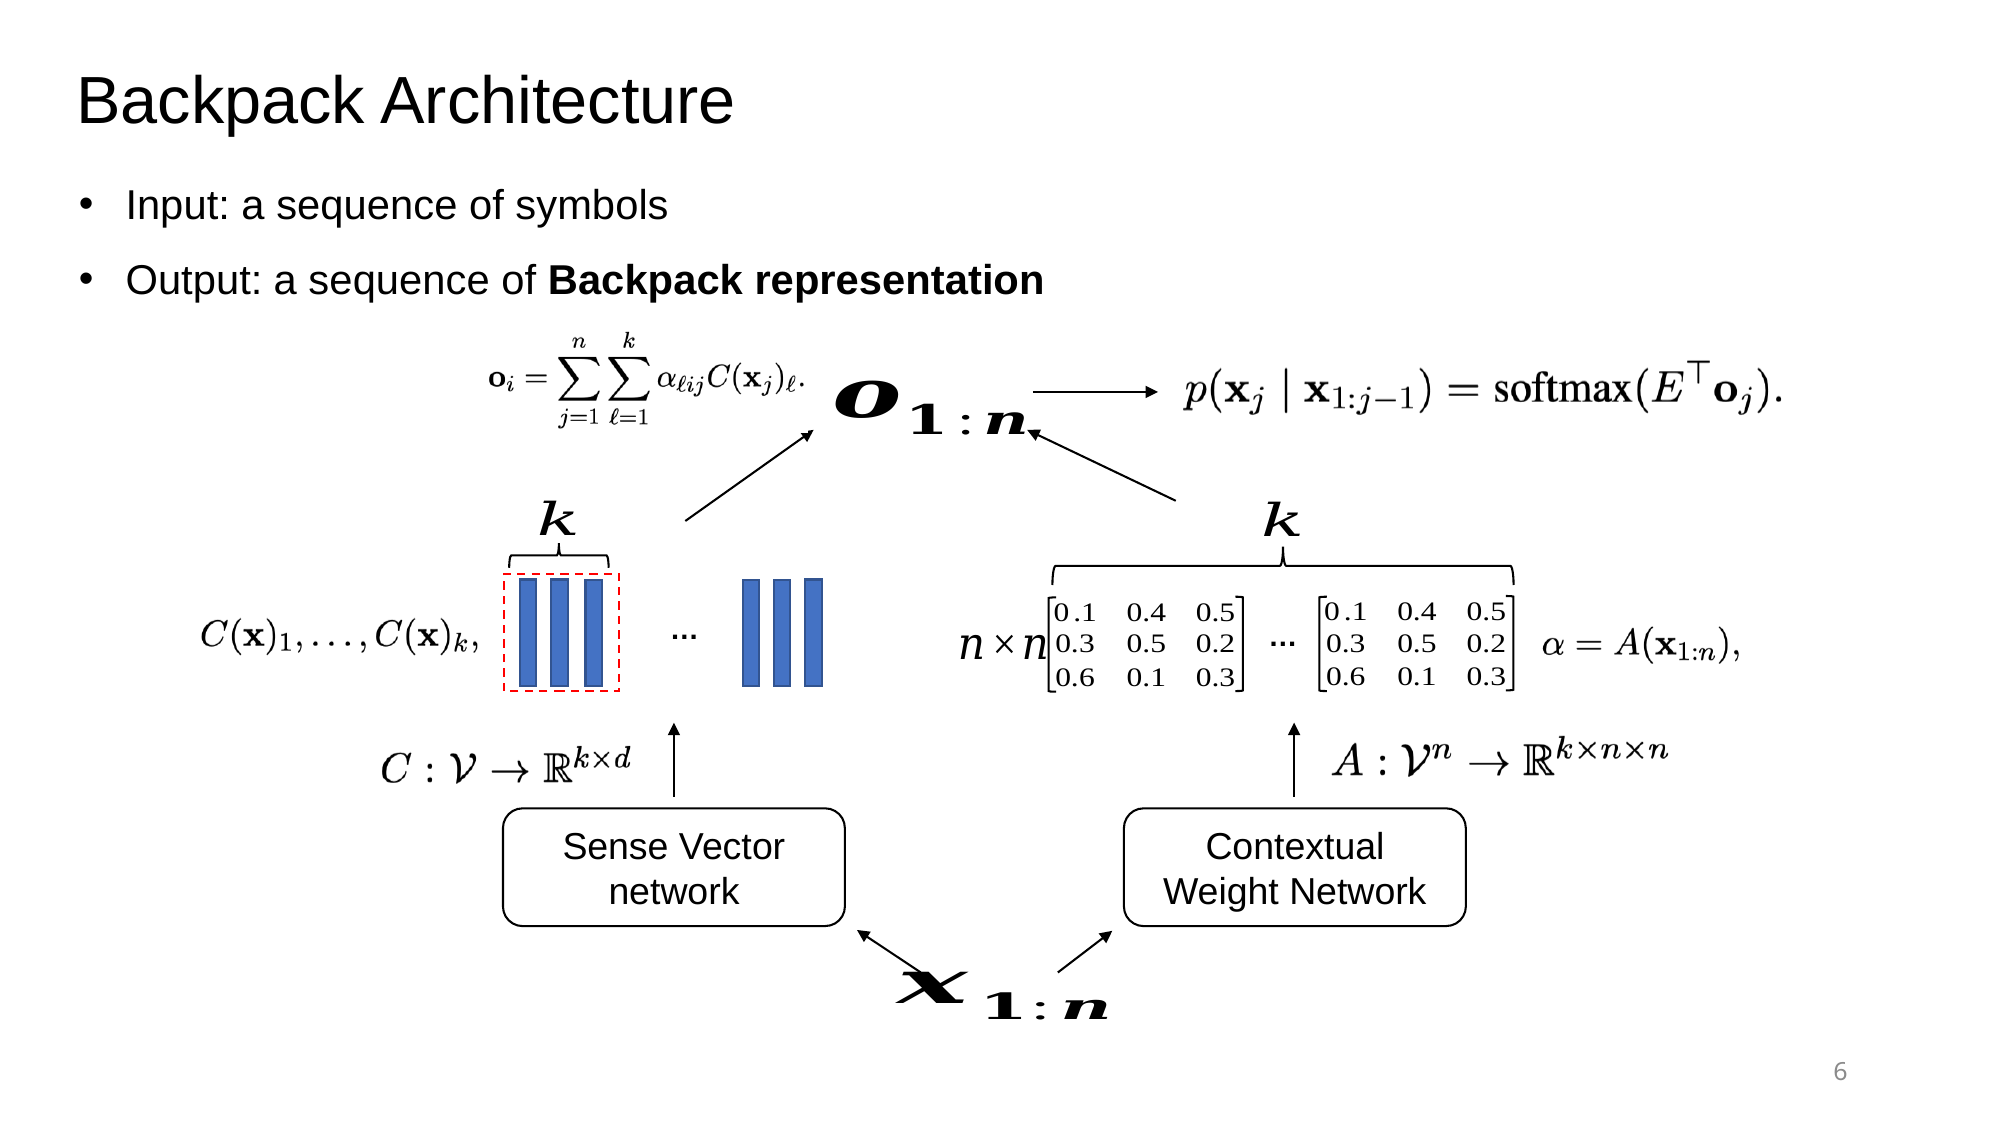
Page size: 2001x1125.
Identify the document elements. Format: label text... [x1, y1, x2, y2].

text_box [508, 543, 610, 568]
text_box [742, 579, 760, 687]
text_box [1122, 807, 1467, 928]
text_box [1027, 429, 1176, 501]
text_box [1051, 546, 1515, 586]
slide_number 6 [1412, 1042, 1863, 1103]
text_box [685, 429, 814, 522]
picture [1525, 619, 1757, 673]
text_box [1235, 596, 1244, 692]
picture [180, 600, 492, 665]
picture [471, 323, 808, 433]
text_box [1048, 596, 1057, 693]
text_box Backpack Architecture [61, 49, 1068, 145]
text_box [501, 807, 846, 928]
text_box [1318, 596, 1327, 692]
text_box [1505, 595, 1514, 691]
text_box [1057, 930, 1113, 973]
text_box Sense Vector network [542, 814, 806, 919]
picture [1175, 347, 1790, 426]
text_box [503, 573, 620, 692]
text_box … [655, 603, 716, 654]
picture [374, 729, 634, 795]
text_box [804, 578, 823, 687]
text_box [857, 929, 921, 973]
text_box Contextual Weight Network [1136, 814, 1453, 919]
text_box … [1253, 610, 1314, 660]
text_box [773, 579, 791, 687]
picture [1319, 720, 1671, 795]
